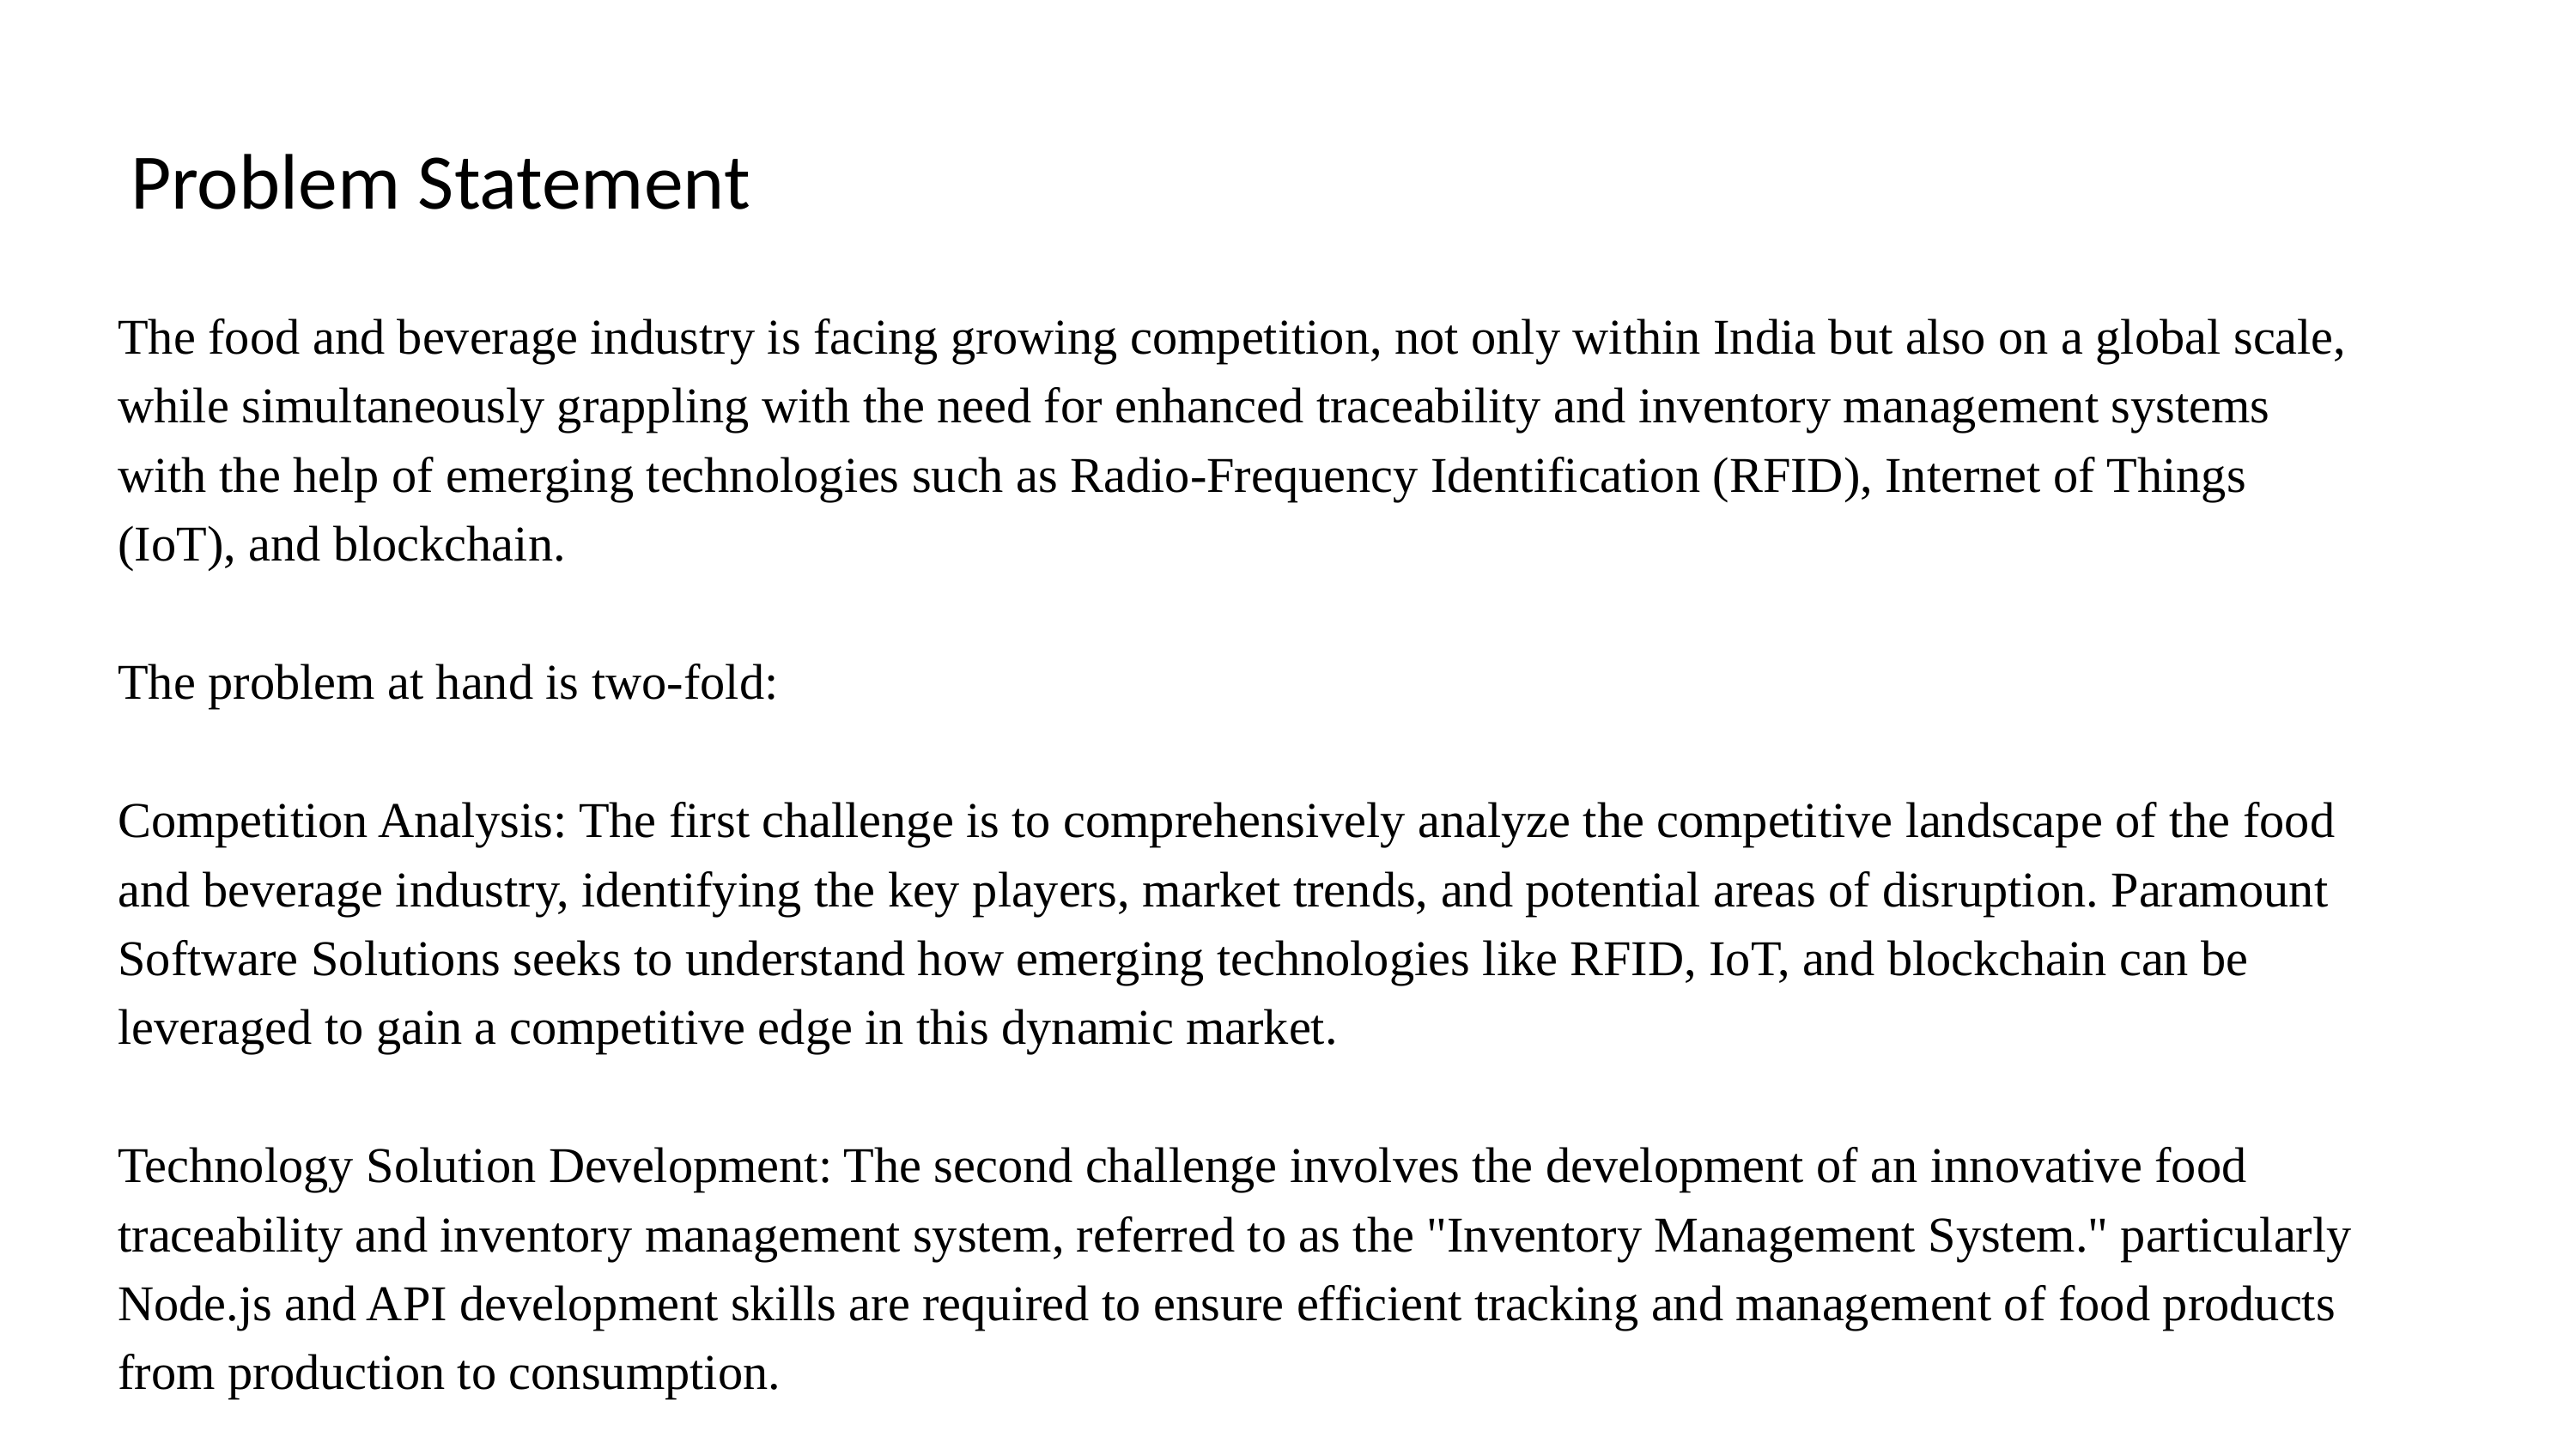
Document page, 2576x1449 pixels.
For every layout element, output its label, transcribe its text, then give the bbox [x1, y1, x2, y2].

title The food and beverage industry is facing growing competition, not only within India but also on a global scale, while simultaneously grappling with the need for enhanced traceability and inventory management systems with the help of emerging technologies such as Radio-Frequency Identification (RFID), Internet of Things (IoT), and blockchain. The problem at hand is two-fold: Competition Analysis: The first challenge is to comprehensively analyze the competitive landscape of the food and beverage industry, identifying the key players, market trends, and potential areas of disruption. Paramount Software Solutions seeks to understand how emerging technologies like RFID, IoT, and blockchain can be leveraged to gain a competitive edge in this dynamic market. Technology Solution Development: The second challenge involves the development of an innovative food traceability and inventory management system, referred to as the "Inventory Management System." particularly Node.js and API development skills are required to ensure efficient tracking and management of food products from production to consumption. [118, 294, 2369, 1449]
text_box Problem Statement [118, 124, 1653, 231]
